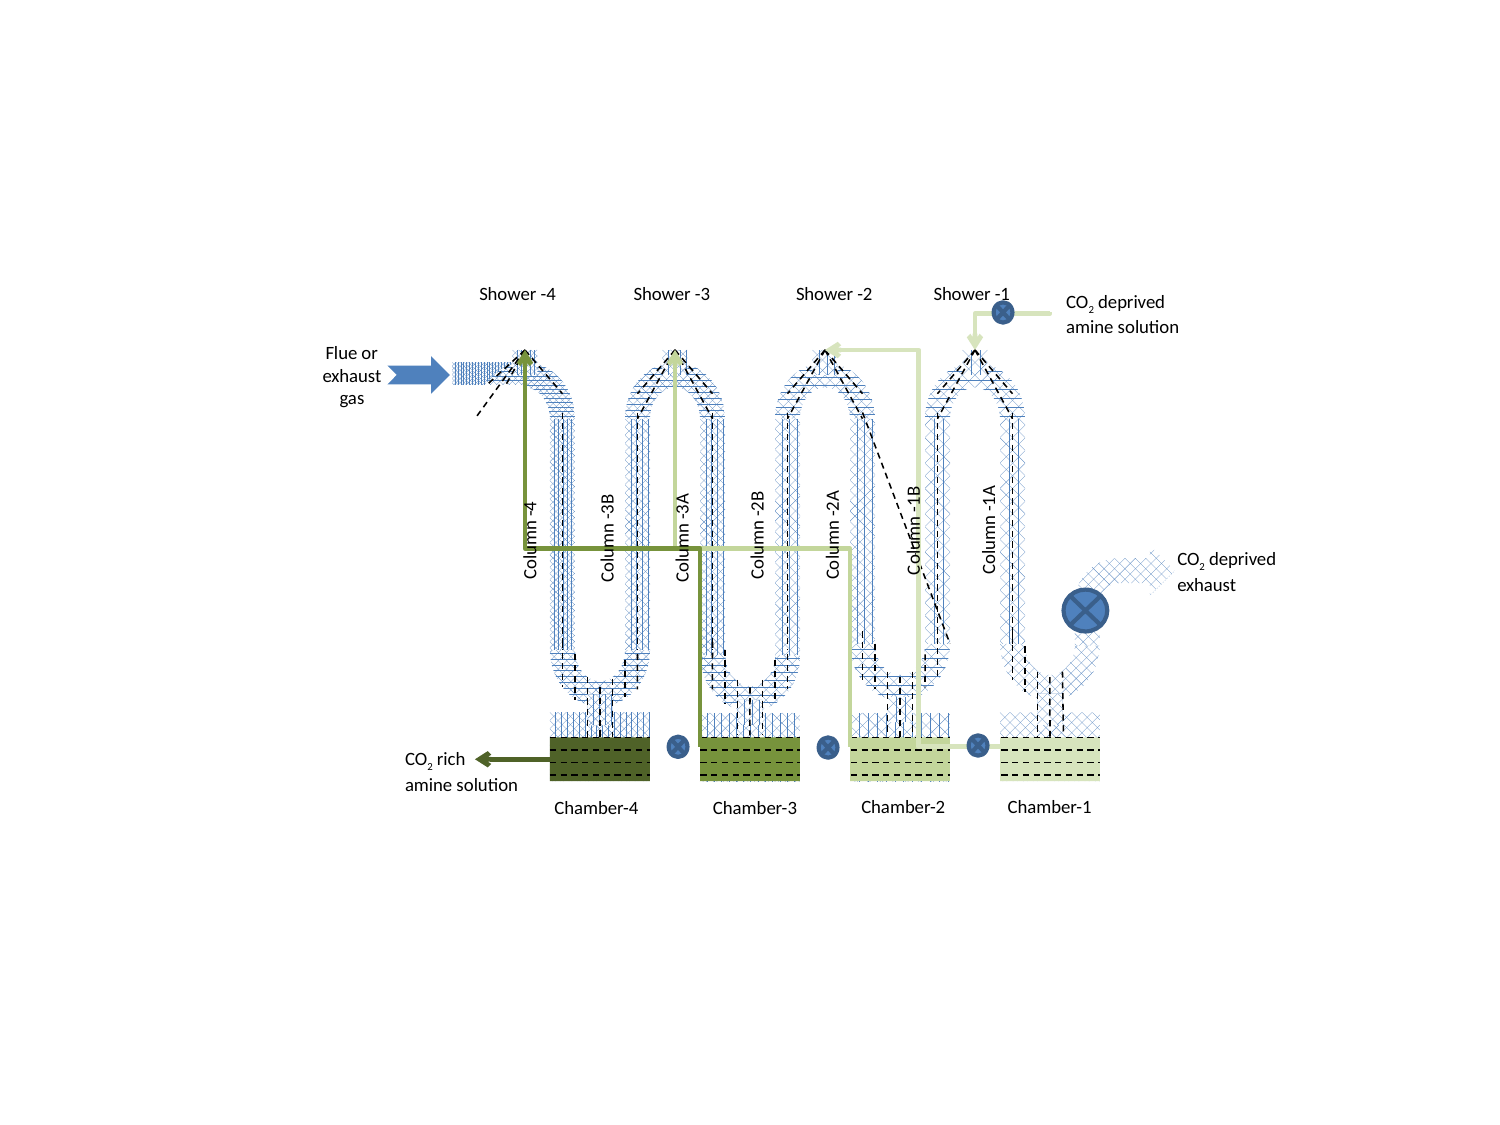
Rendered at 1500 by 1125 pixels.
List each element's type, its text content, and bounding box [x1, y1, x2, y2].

text_box [1074, 543, 1162, 598]
text_box Shower -3 [618, 274, 732, 310]
text_box Shower -2 [781, 274, 894, 310]
text_box CO2 deprived exhaust [1162, 539, 1300, 603]
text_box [1054, 349, 1064, 735]
text_box CO2 rich amine solution [390, 739, 538, 803]
text_box Chamber-1 [992, 787, 1110, 825]
text_box [1068, 646, 1103, 699]
text_box Shower -4 [464, 274, 578, 312]
text_box Chamber-3 [698, 788, 815, 826]
text_box [1072, 628, 1103, 648]
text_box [524, 312, 1051, 748]
text_box Chamber-2 [846, 787, 964, 825]
text_box Chamber-4 [539, 788, 657, 826]
text_box [1068, 587, 1110, 634]
text_box Shower -1 [918, 274, 1032, 310]
text_box [448, 385, 482, 452]
text_box CO2 deprived amine solution [1051, 282, 1202, 345]
text_box Flue or exhaust gas [293, 333, 411, 416]
text_box [1068, 710, 1102, 735]
text_box [450, 360, 482, 385]
text_box [411, 354, 453, 396]
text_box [487, 349, 519, 738]
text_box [549, 737, 1101, 776]
